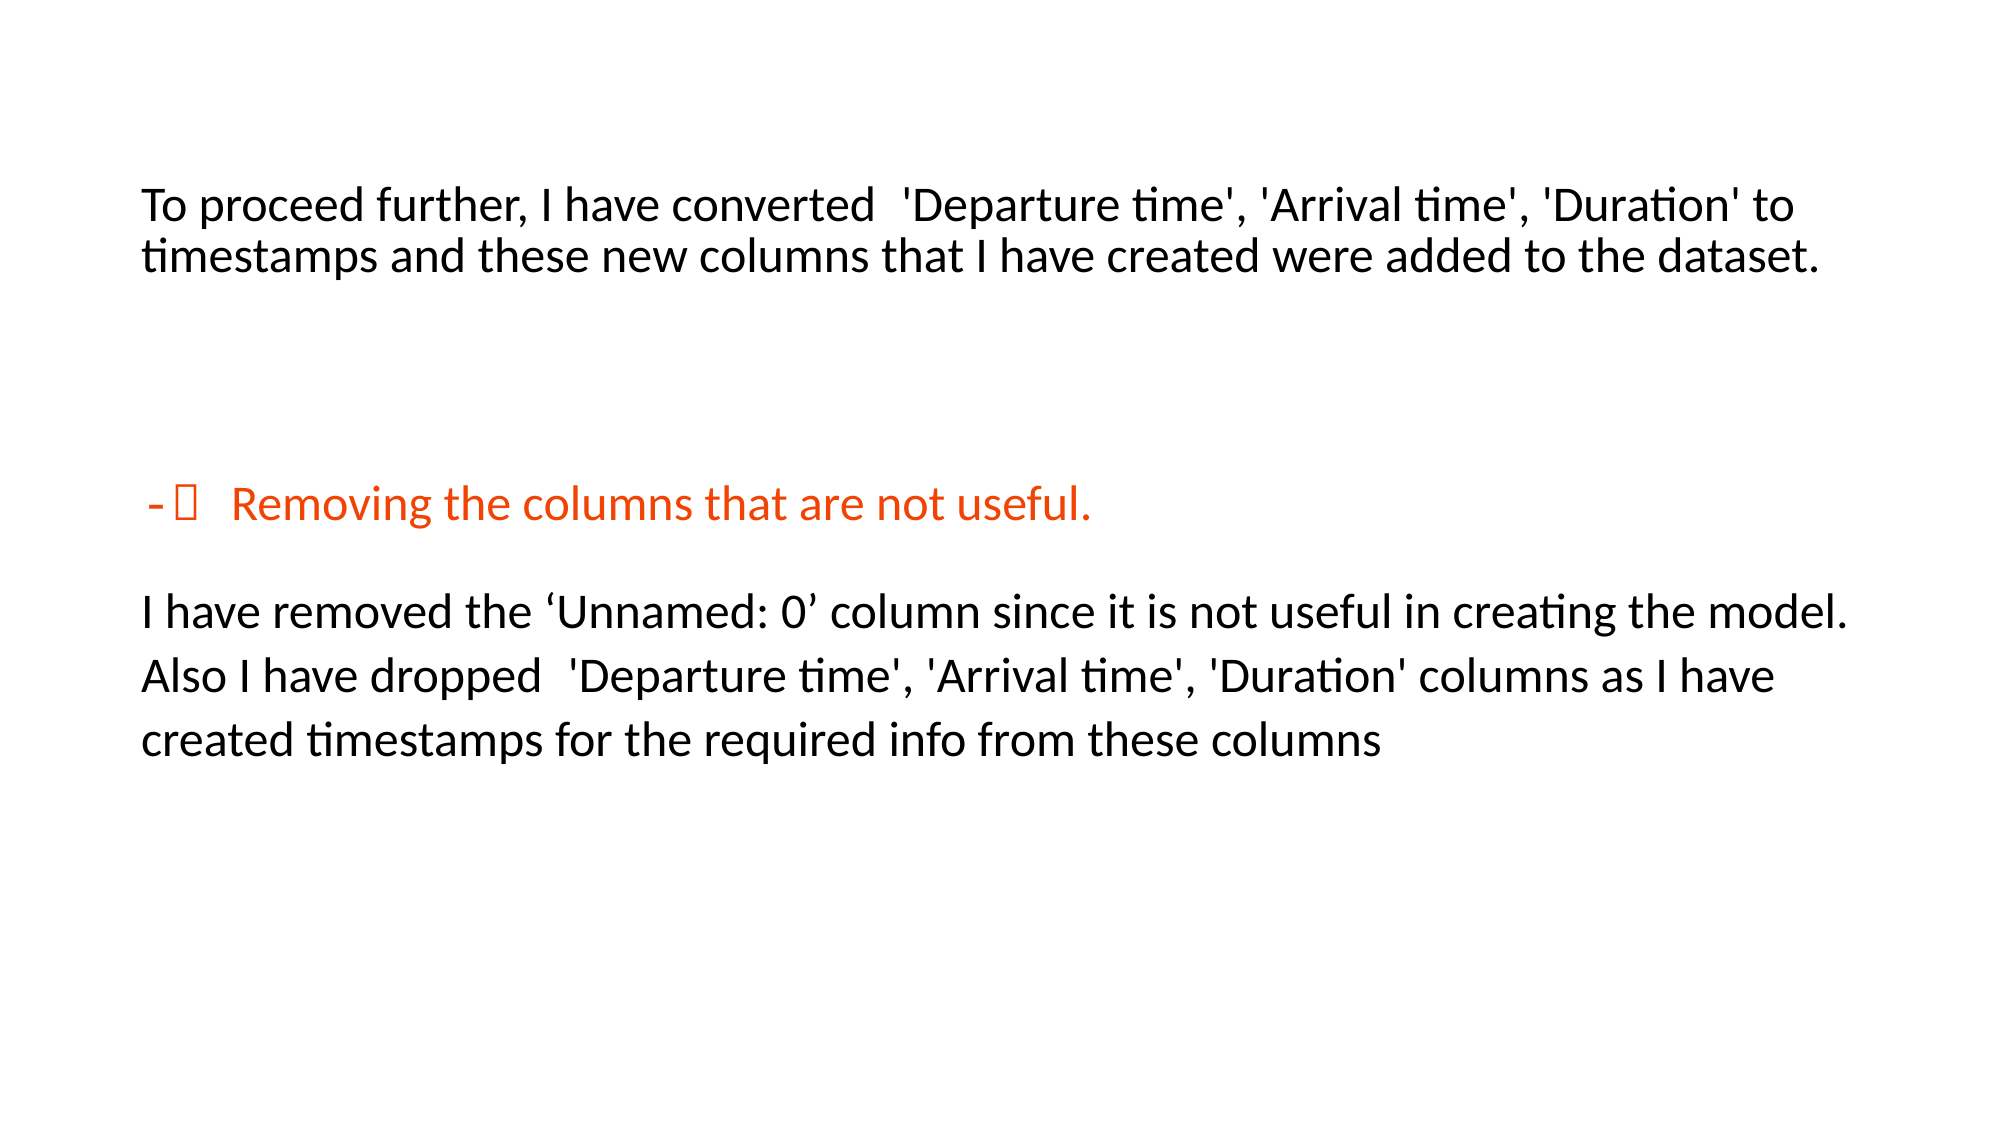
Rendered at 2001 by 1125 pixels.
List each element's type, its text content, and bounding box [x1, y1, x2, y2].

list To proceed further, I have converted 'Departure time', 'Arrival time', 'Duration' to timestamps and these new columns that I have created were added to the dataset. - Removing the columns that are not useful. I have removed the ‘Unnamed: 0’ column since it is not useful in creating the model. Also I have dropped 'Departure time', 'Arrival time', 'Duration' columns as I have created timestamps for the required info from these columns [111, 173, 1876, 890]
